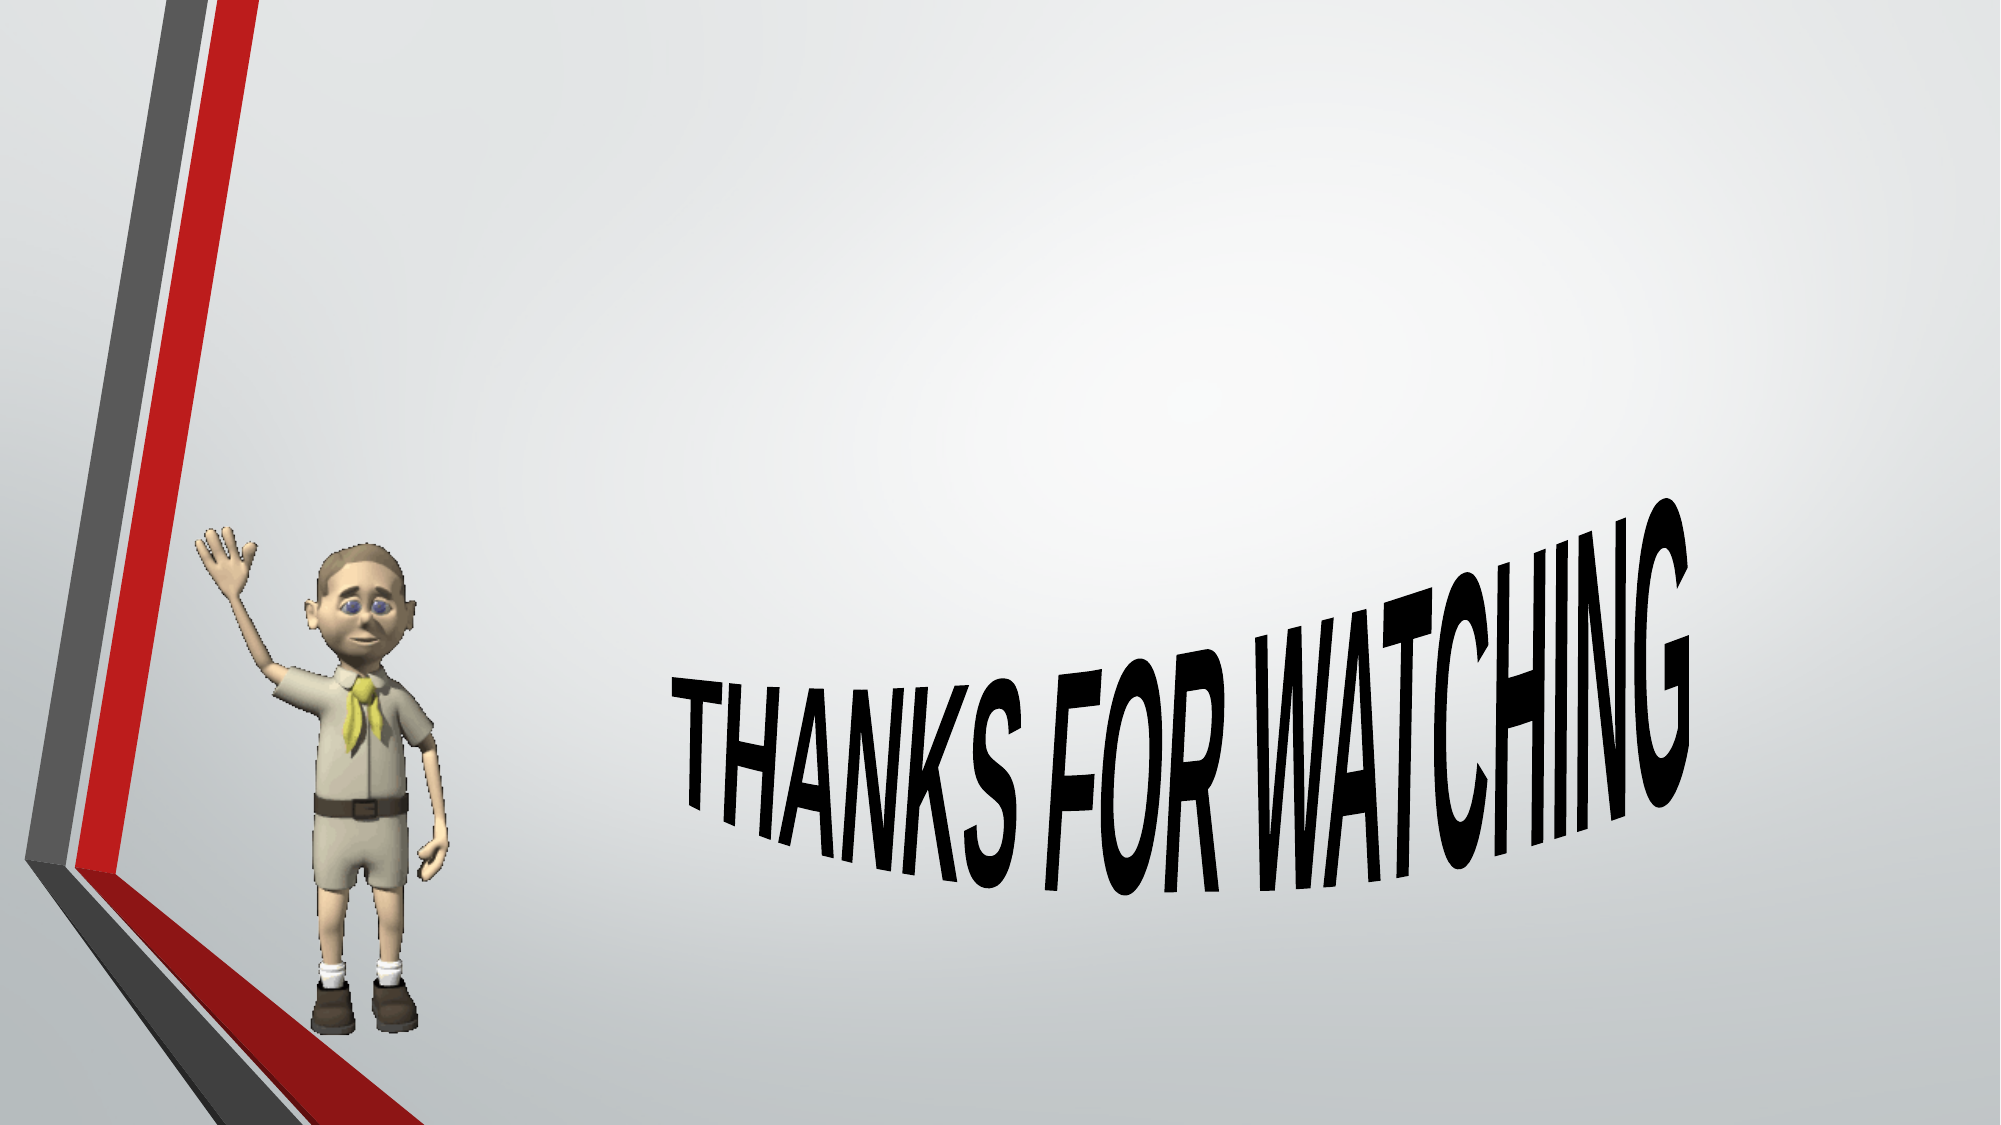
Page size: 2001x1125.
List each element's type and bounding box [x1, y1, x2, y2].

picture [104, 508, 652, 1056]
